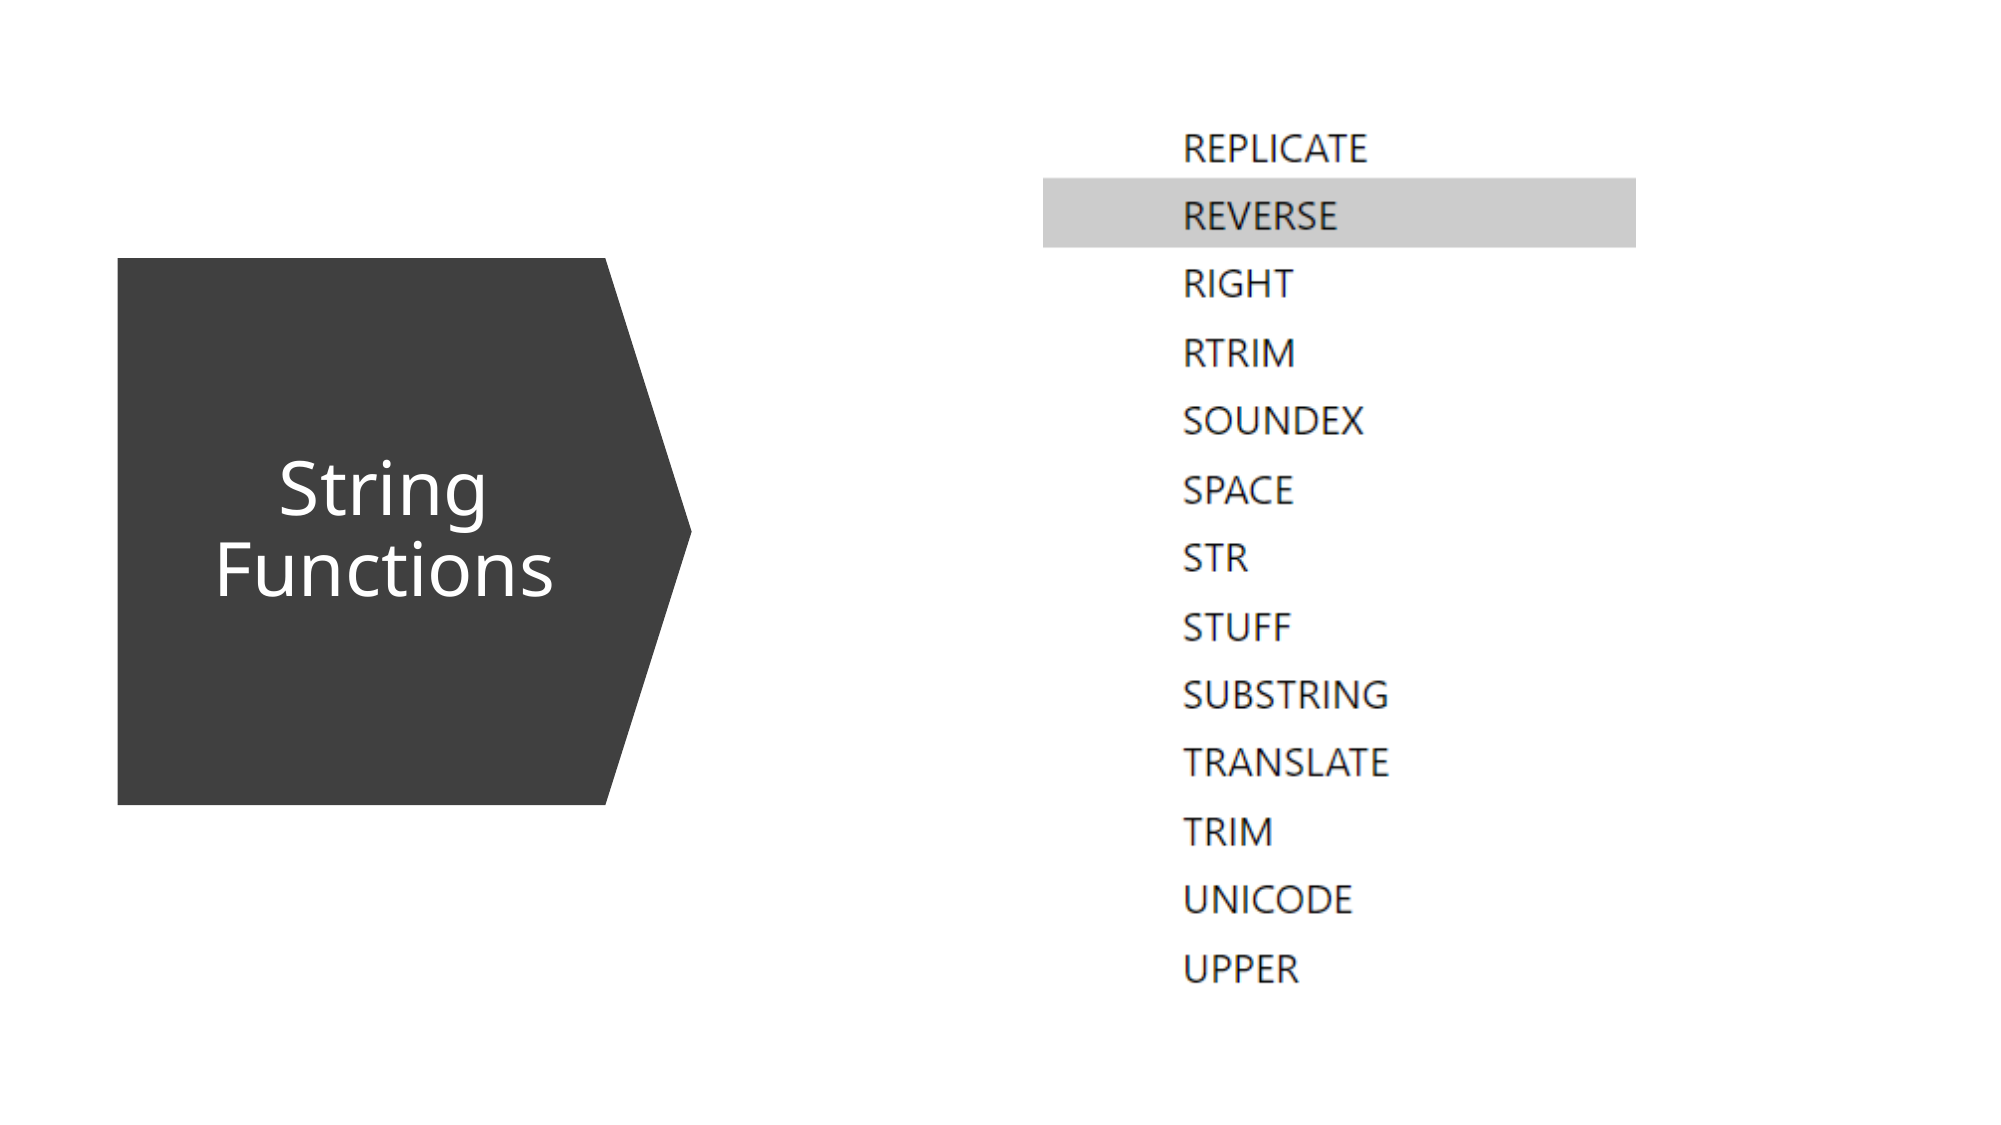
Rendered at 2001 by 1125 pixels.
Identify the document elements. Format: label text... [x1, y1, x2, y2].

text_box [116, 257, 693, 807]
title String Functions [168, 322, 601, 741]
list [1043, 105, 1636, 1020]
